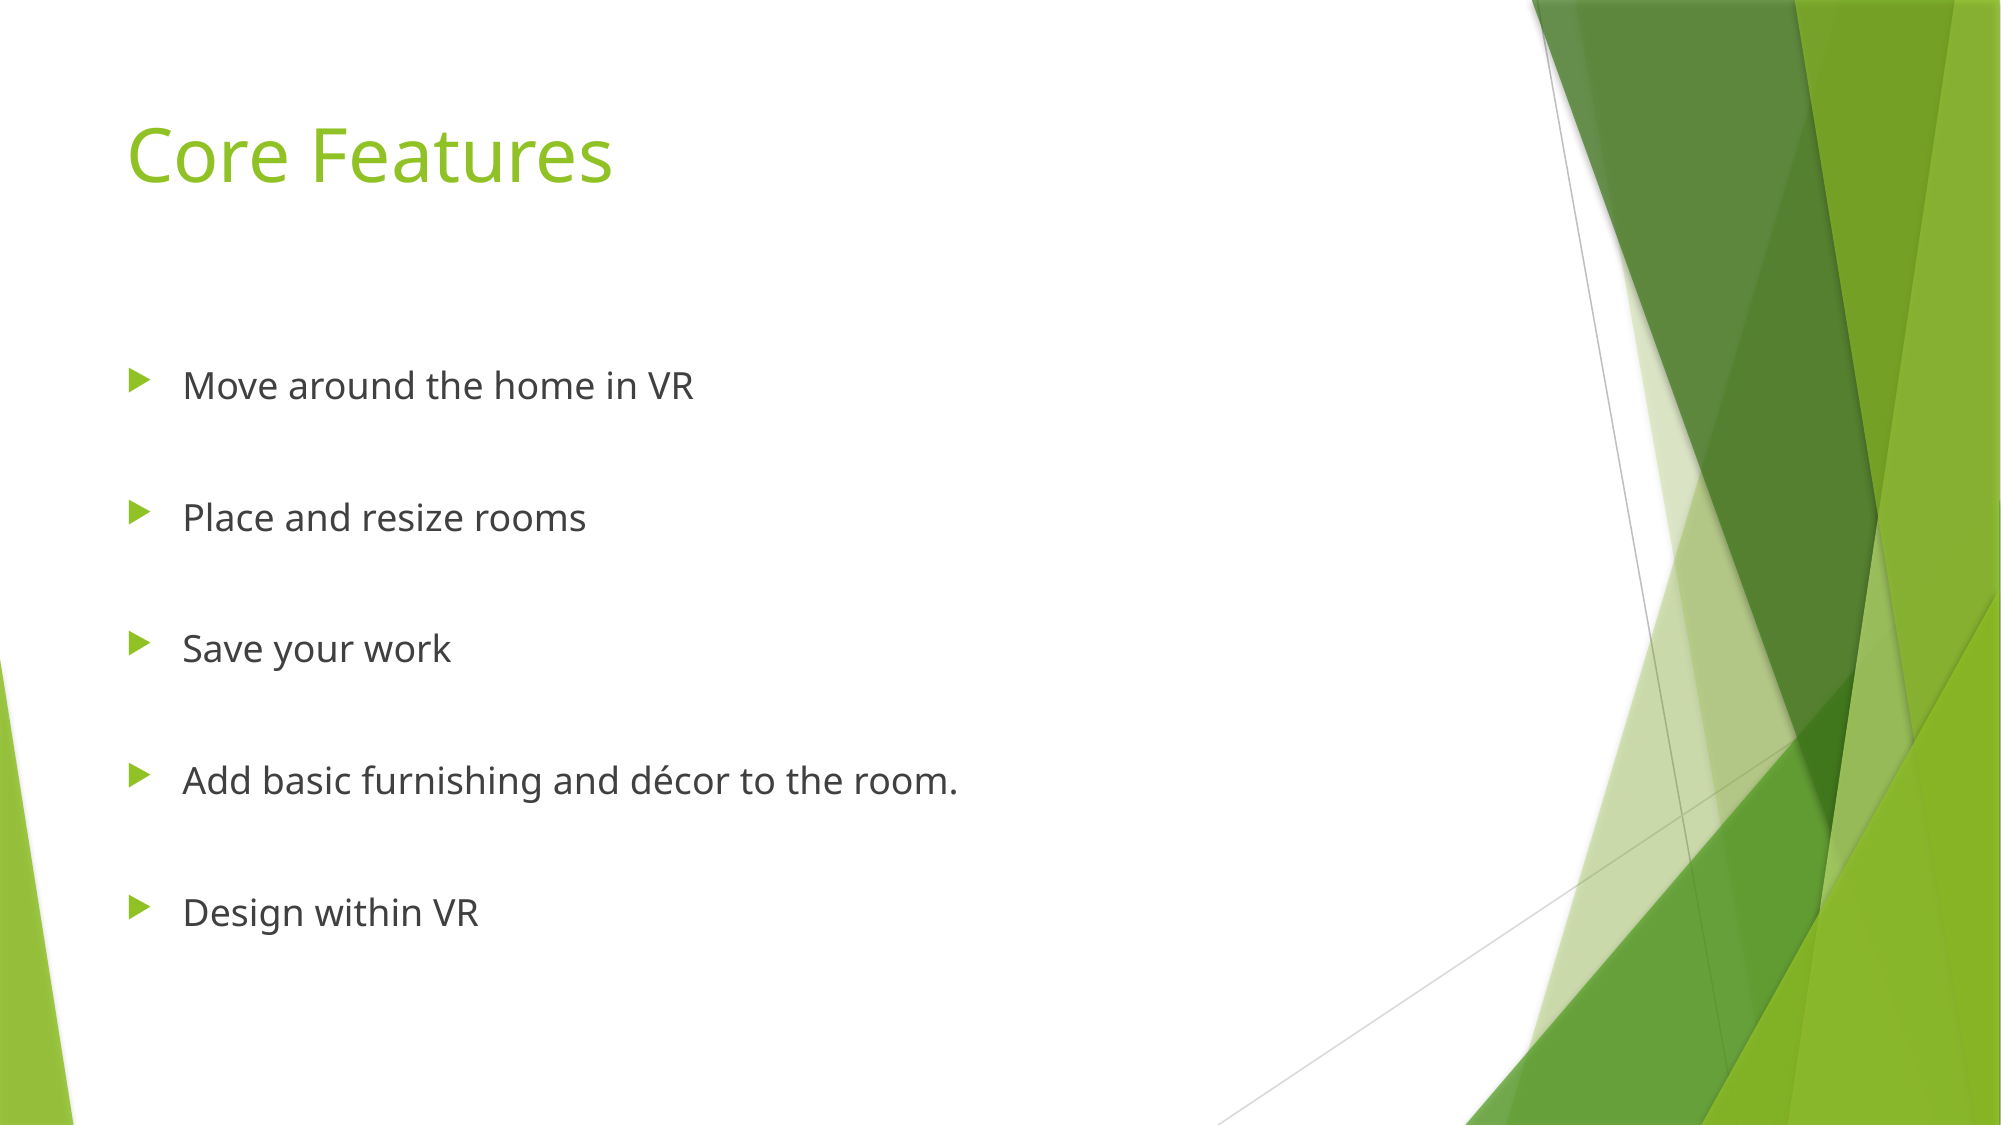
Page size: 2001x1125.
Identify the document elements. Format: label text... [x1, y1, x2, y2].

title Core Features [111, 99, 1522, 317]
list Move around the home in VR Place and resize rooms Save your work Add basic furnishing and décor to the room. Design within VR [111, 354, 1522, 992]
